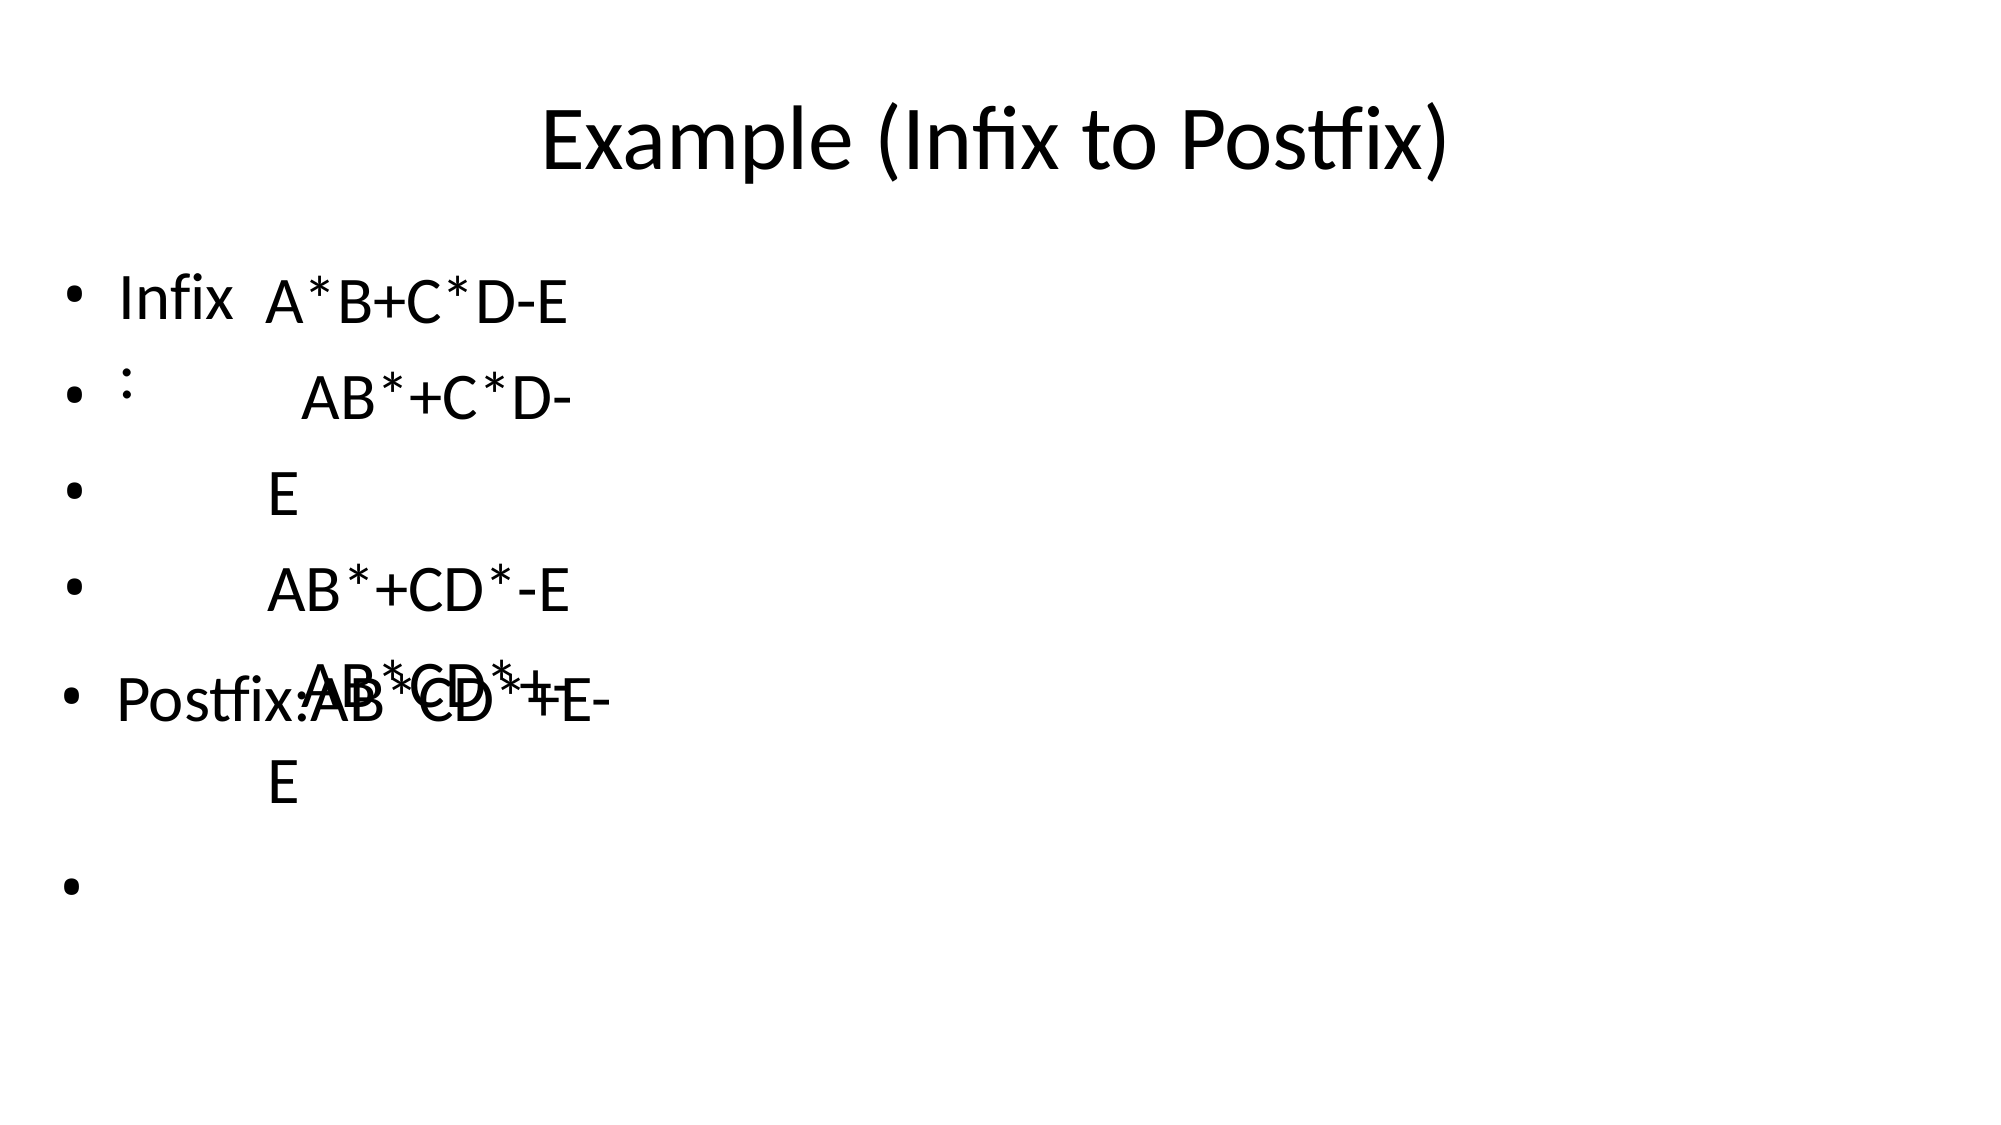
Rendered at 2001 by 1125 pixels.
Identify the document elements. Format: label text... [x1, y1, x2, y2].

text_box • • • [62, 334, 86, 625]
text_box Postfix:AB*CD*+E- • [57, 652, 621, 925]
text_box A*B+C*D-E AB*+C*D-E AB*+CD*-E AB*CD*+-E [263, 238, 574, 652]
title Example (Infix to Postfix) [538, 75, 1463, 266]
text_box Infix: [62, 250, 253, 413]
